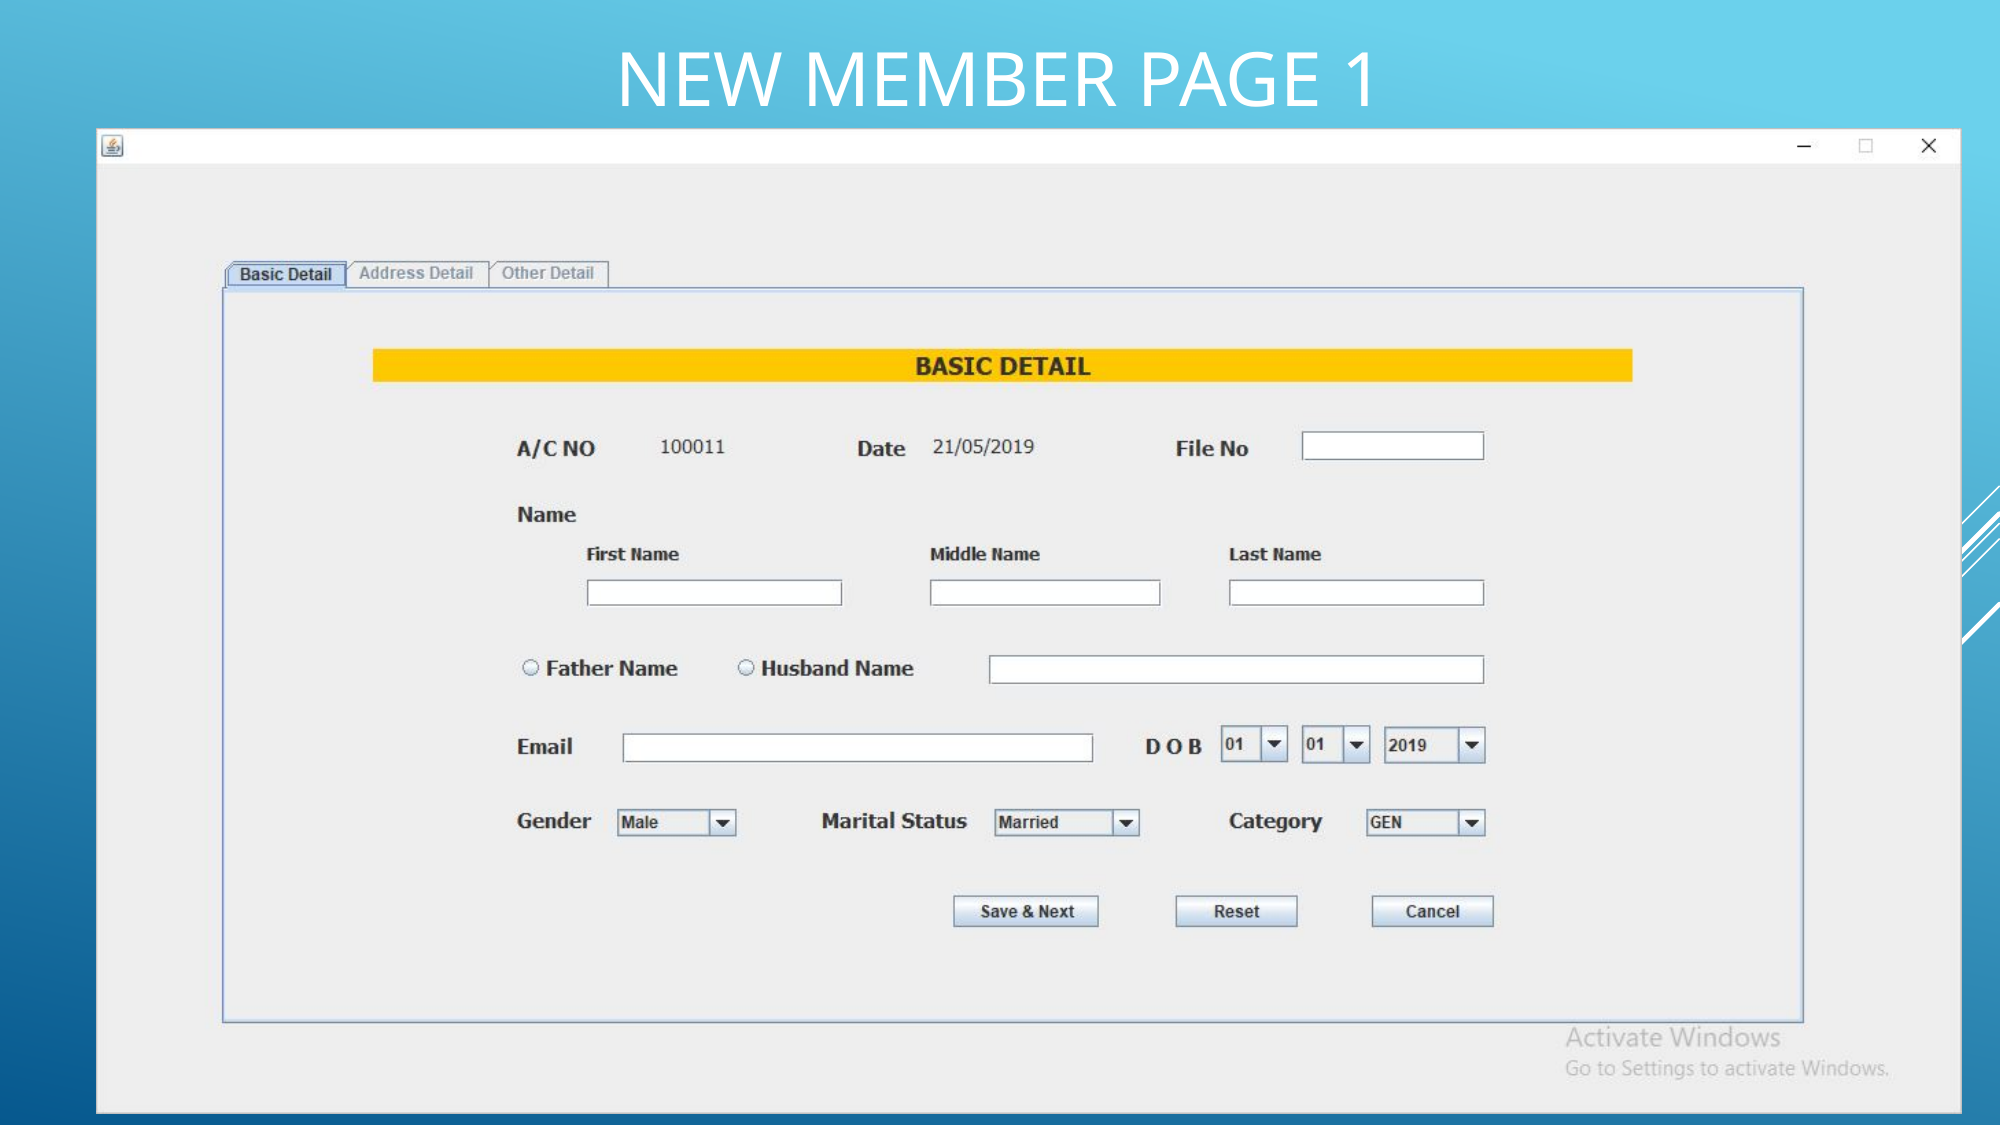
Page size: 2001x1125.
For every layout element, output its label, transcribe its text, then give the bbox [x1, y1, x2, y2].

picture [96, 128, 1962, 1114]
title new member page 1 [0, 0, 2000, 129]
